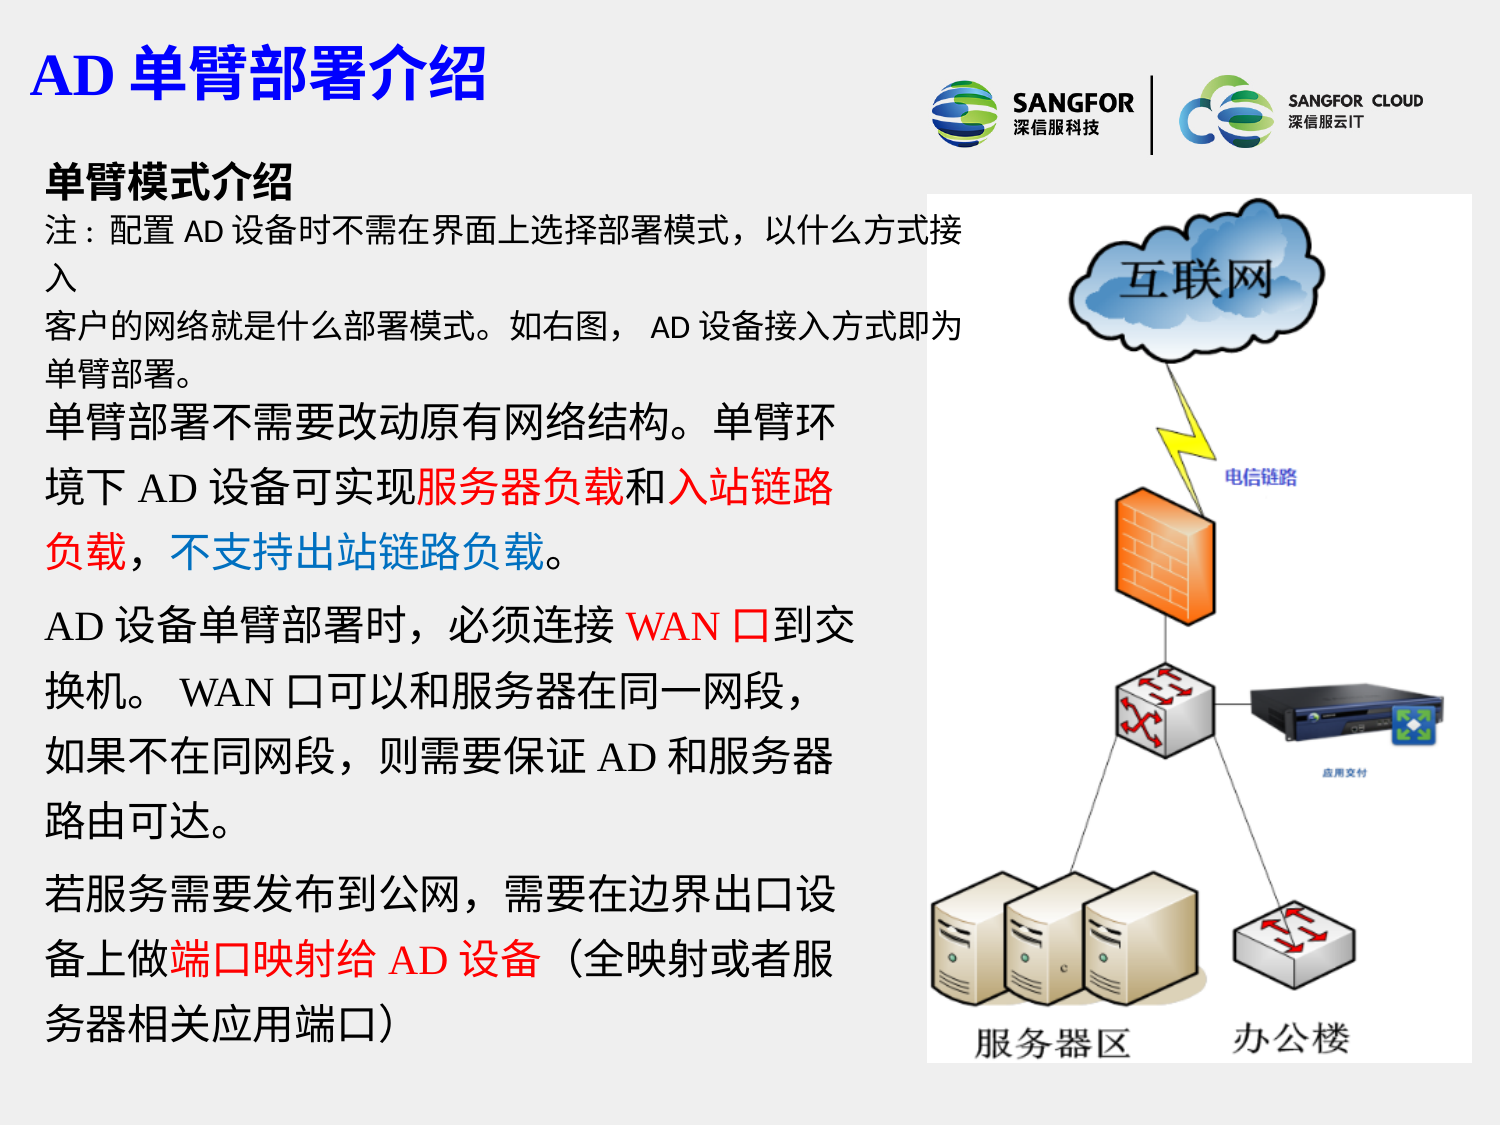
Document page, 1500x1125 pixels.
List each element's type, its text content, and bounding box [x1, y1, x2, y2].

text_box AD单臂部署介绍 [14, 19, 526, 124]
text_box 单臂部署不需要改动原有网络结构。单臂环境下AD设备可实现服务器负载和入站链路负载，不支持出站链路负载。 AD设备单臂部署时，必须连接WAN口到交换机。WAN口可以和服务器在同一网段，如果不在同网段，则需要保证AD和服务器路由可达。 若服务需要发布到公网，需要在边界出口设备上做端口映射给AD设备（全映射或者服务器相关应用端口） [29, 401, 881, 1081]
text_box 单臂模式介绍 [29, 124, 313, 194]
picture [0, 1, 1500, 1125]
text_box 注: 配置AD设备时不需在界面上选择部署模式，以什么方式接入 客户的网络就是什么部署模式。如右图，AD设备接入方式即为单臂部署。 [29, 194, 924, 401]
